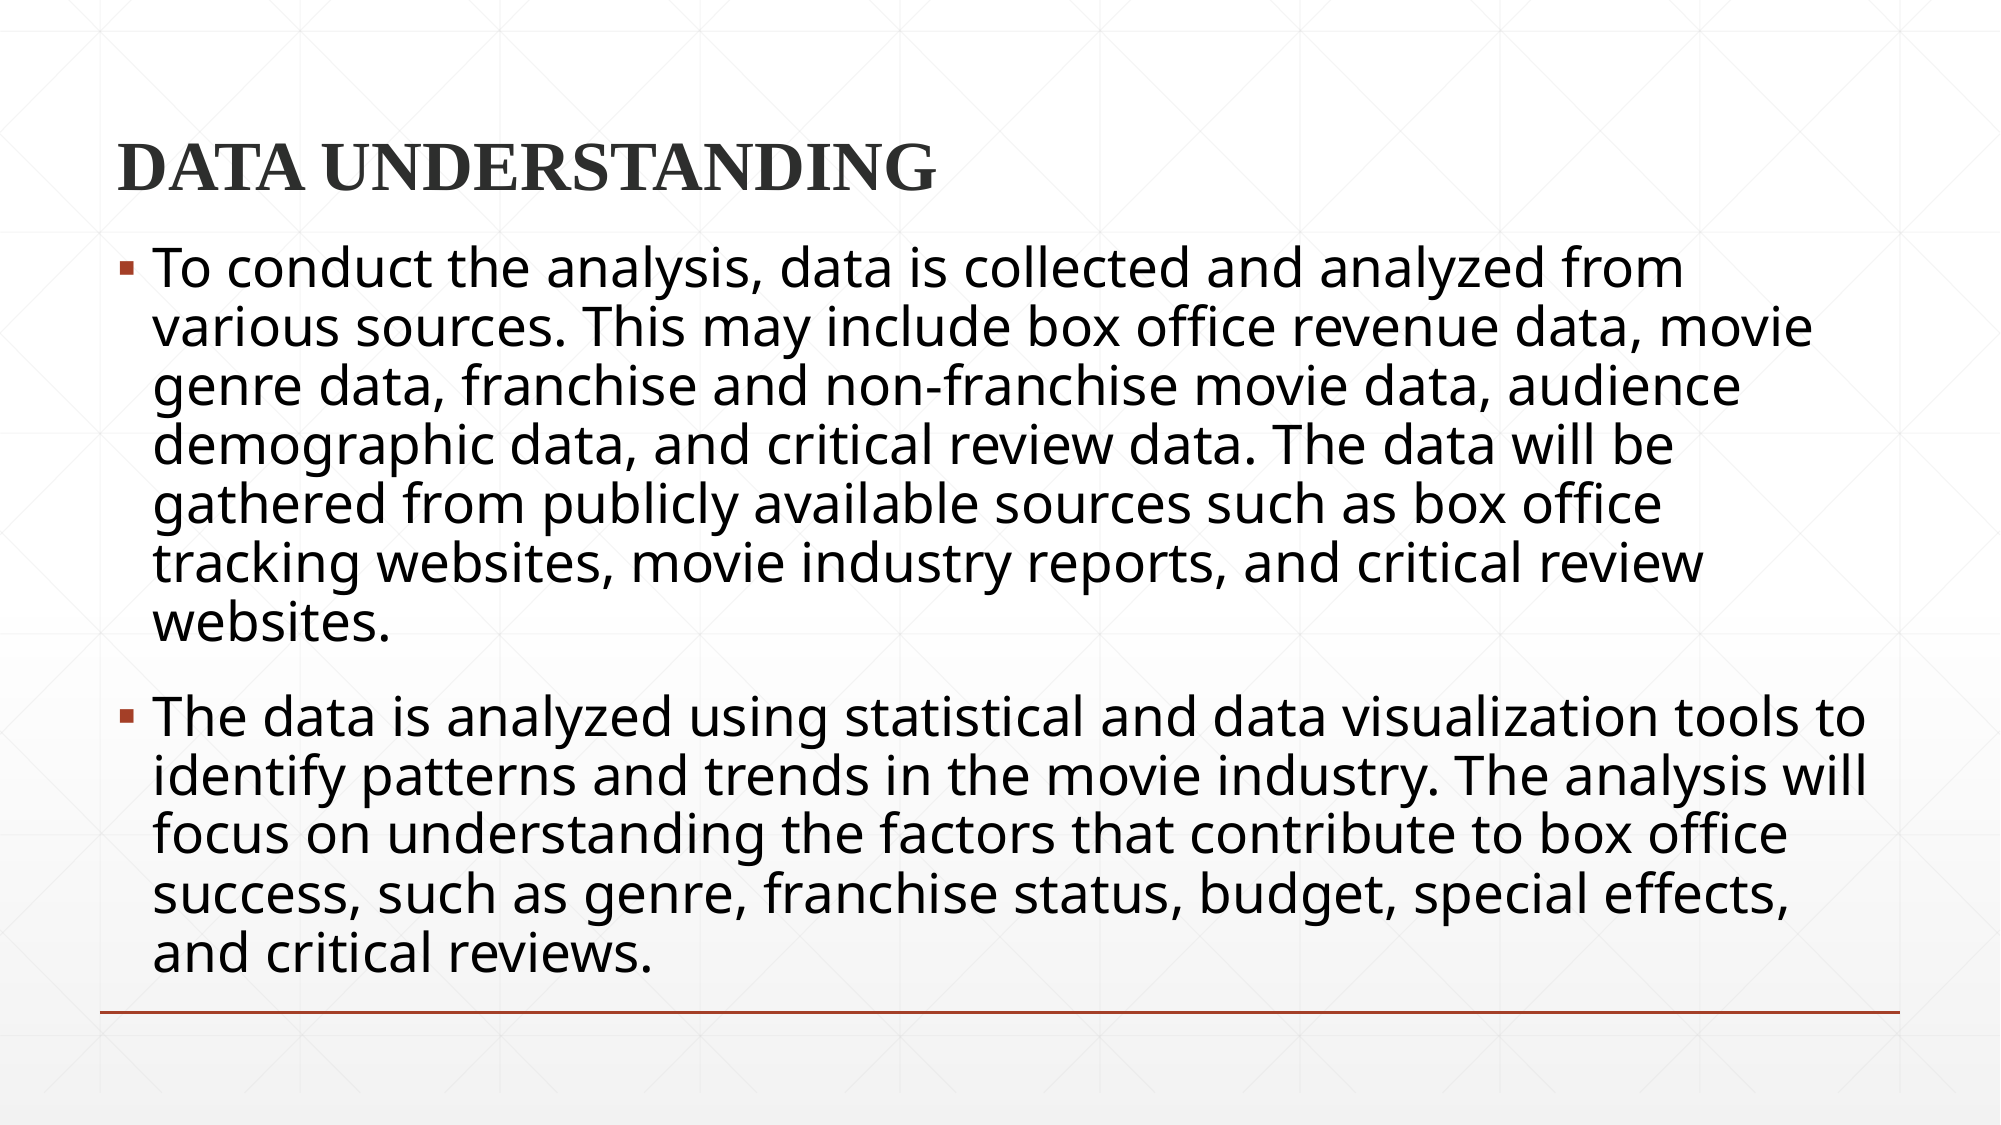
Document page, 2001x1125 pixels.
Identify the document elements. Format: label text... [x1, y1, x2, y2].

list DATA UNDERSTANDING To conduct the analysis, data is collected and analyzed from various sources. This may include box office revenue data, movie genre data, franchise and non-franchise movie data, audience demographic data, and critical review data. The data will be gathered from publicly available sources such as box office tracking websites, movie industry reports, and critical review websites. The data is analyzed using statistical and data visualization tools to identify patterns and trends in the movie industry. The analysis will focus on understanding the factors that contribute to box office success, such as genre, franchise status, budget, special effects, and critical reviews. [102, 122, 1889, 997]
